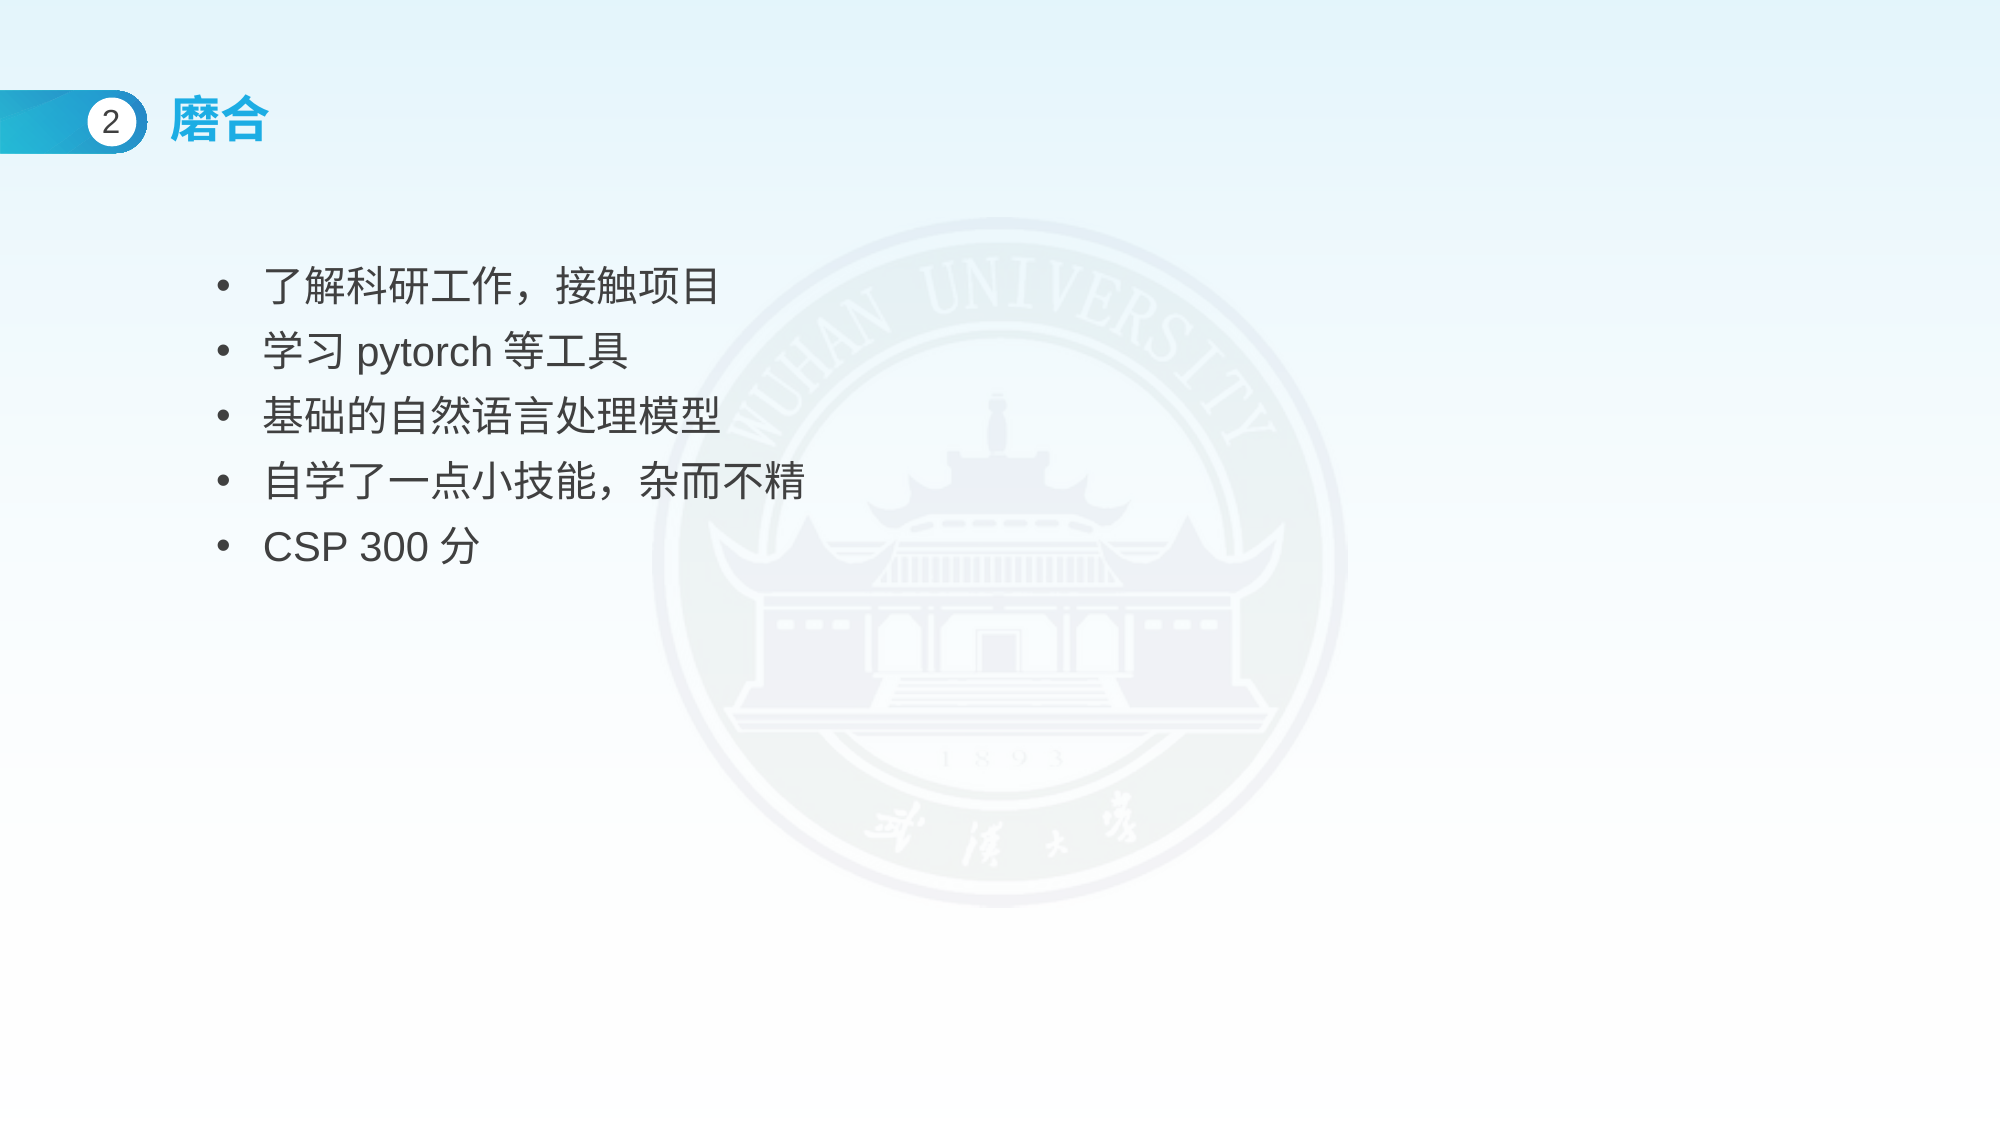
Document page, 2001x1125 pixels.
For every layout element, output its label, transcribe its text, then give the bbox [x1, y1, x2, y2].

list 2 [87, 97, 137, 149]
text_box 了解科研工作，接触项目 学习pytorch等工具 基础的自然语言处理模型 自学了一点小技能，杂而不精 CSP 300分 [201, 237, 1412, 643]
list 磨合 [155, 87, 288, 157]
